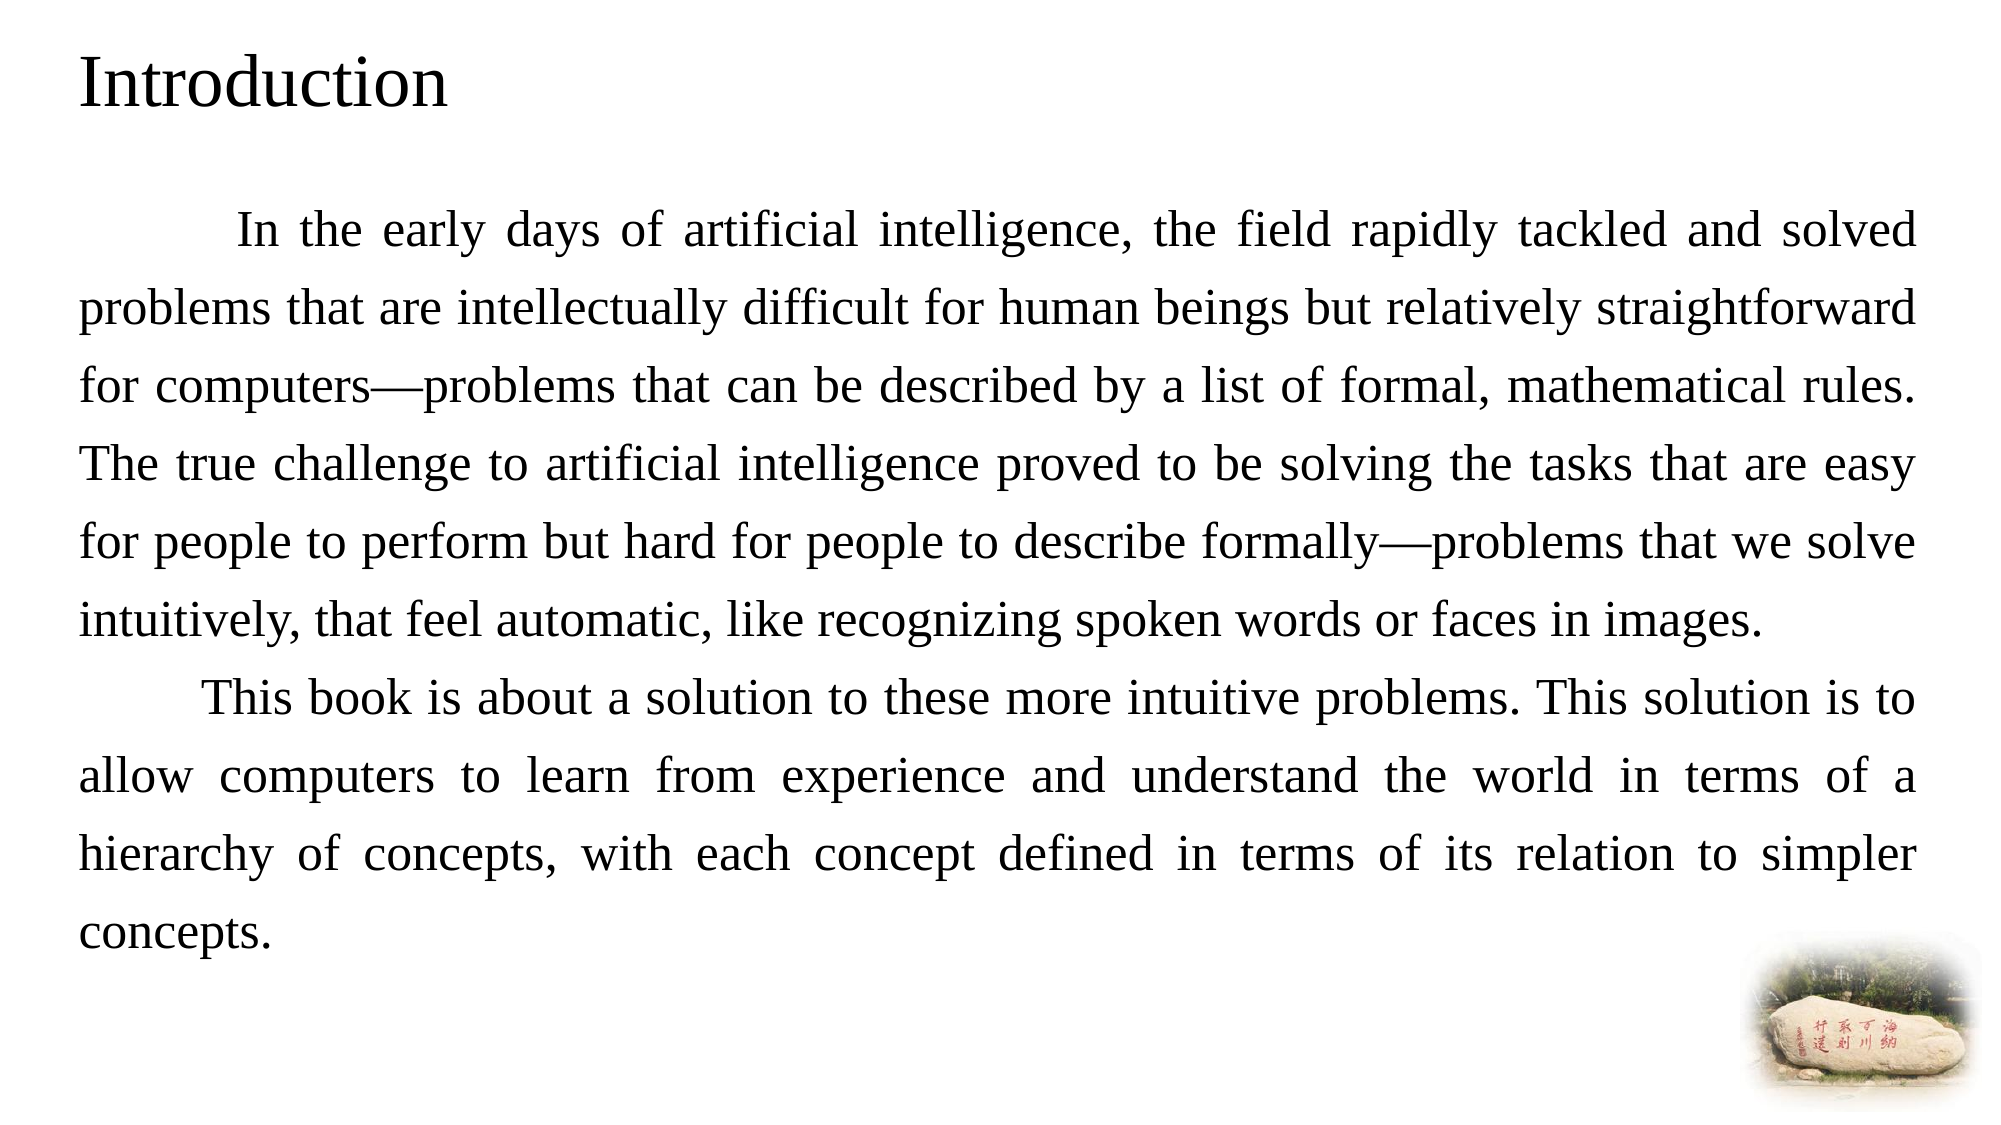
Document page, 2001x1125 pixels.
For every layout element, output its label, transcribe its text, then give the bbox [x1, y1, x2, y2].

picture [1740, 927, 1985, 1112]
title Introduction [63, 21, 1936, 142]
list In the early days of artificial intelligence, the field rapidly tackled and solved problems that are intellectually difficult for human beings but relatively straightforward for computers—problems that can be described by a list of formal, mathematical rules. The true challenge to artificial intelligence proved to be solving the tasks that are easy for people to perform but hard for people to describe formally—problems that we solve intuitively, that feel automatic, like recognizing spoken words or faces in images. This book is about a solution to these more intuitive problems. This solution is to allow computers to learn from experience and understand the world in terms of a hierarchy of concepts, with each concept defined in terms of its relation to simpler concepts. [63, 171, 1936, 1014]
